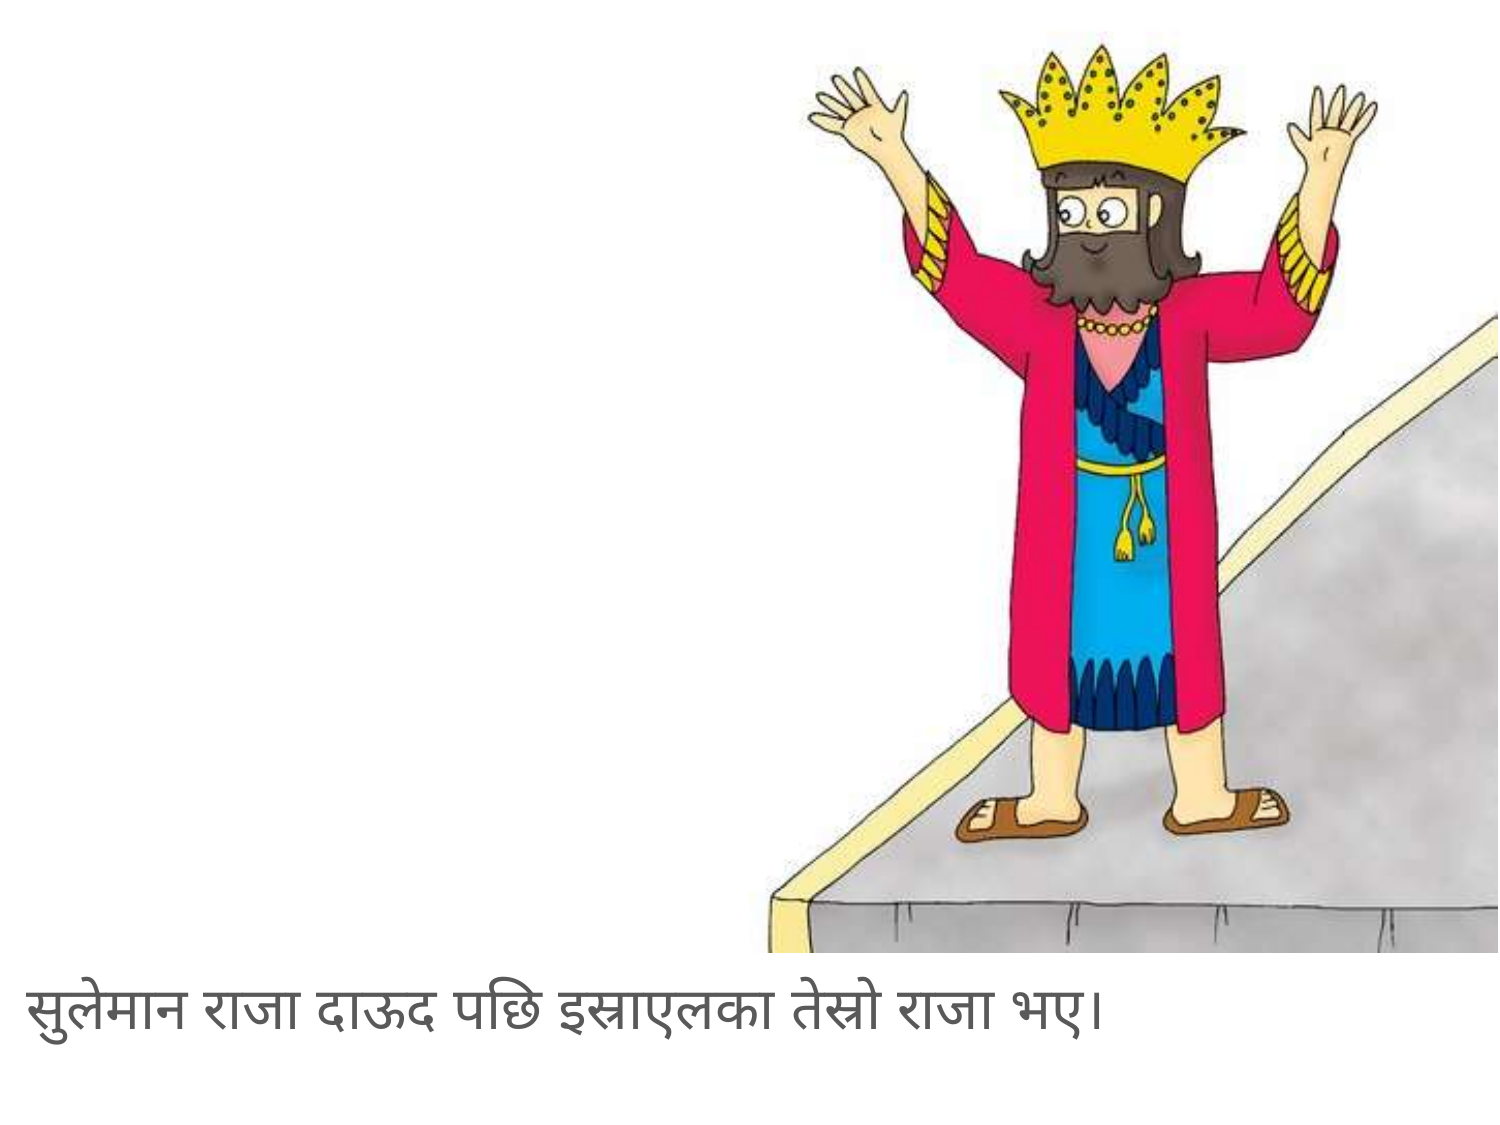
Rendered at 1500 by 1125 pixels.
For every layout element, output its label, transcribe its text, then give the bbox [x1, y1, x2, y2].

text_box सुलेमान राजा दाऊद पछि इस्राएलका तेस्रो राजा भए। [11, 964, 1483, 1049]
picture [155, 0, 1498, 953]
